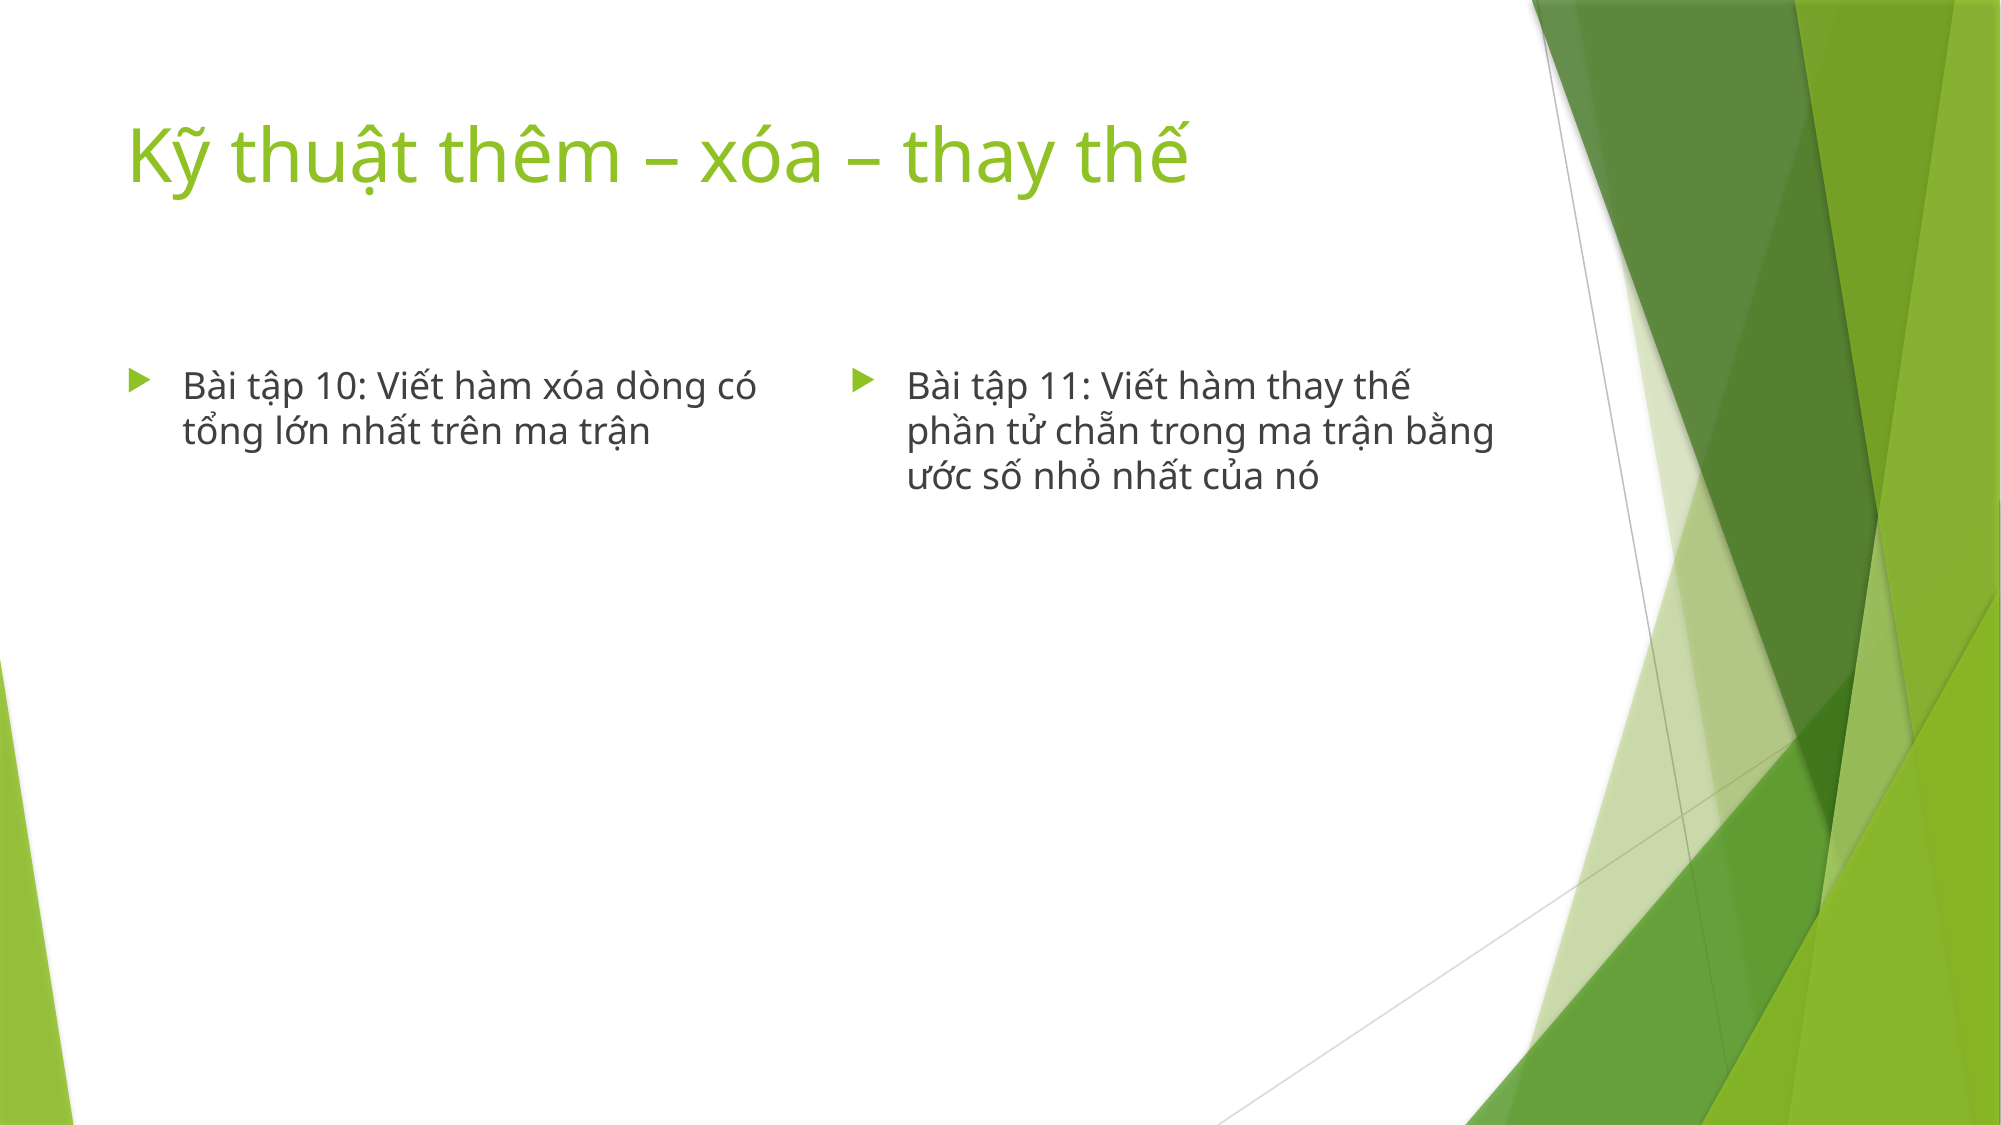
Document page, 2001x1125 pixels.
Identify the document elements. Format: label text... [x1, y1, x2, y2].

list Bài tập 10: Viết hàm xóa dòng có tổng lớn nhất trên ma trận [111, 354, 798, 992]
list Bài tập 11: Viết hàm thay thế phần tử chẵn trong ma trận bằng ước số nhỏ nhất của nó [834, 354, 1522, 992]
title Kỹ thuật thêm – xóa – thay thế [111, 99, 1522, 317]
